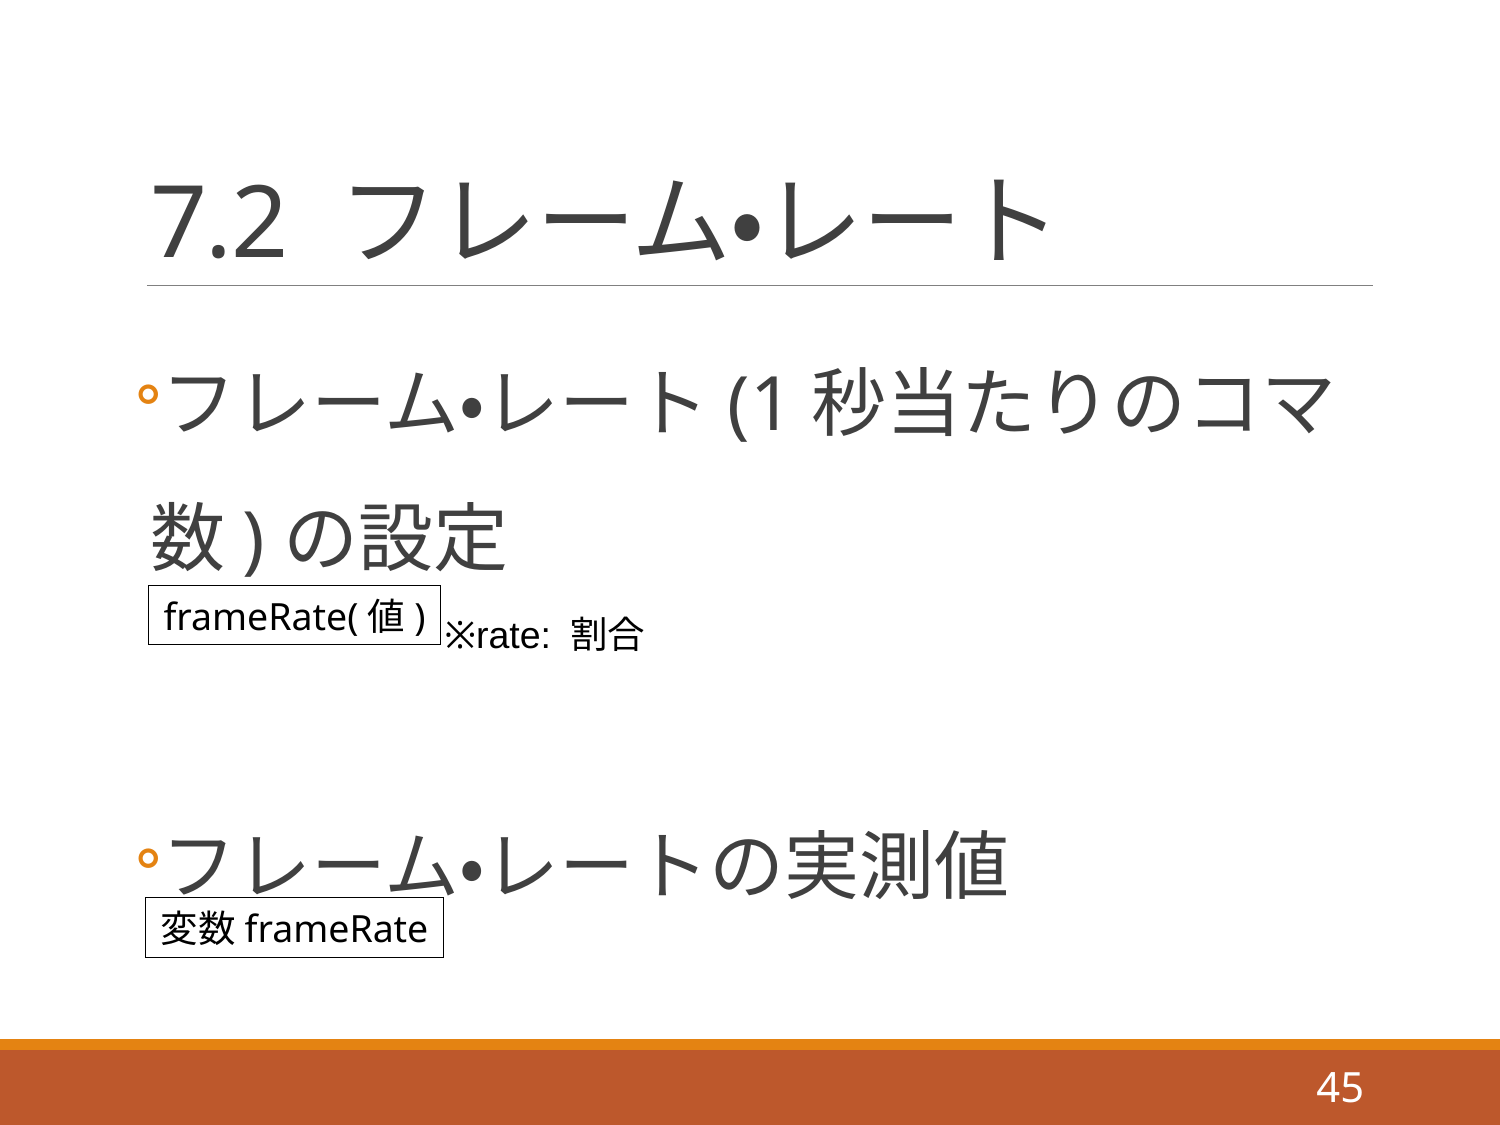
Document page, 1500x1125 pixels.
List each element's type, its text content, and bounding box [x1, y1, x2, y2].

text_box ※rate: 割合 [429, 604, 661, 664]
text_box 変数frameRate [145, 897, 444, 958]
list フレーム・レート(1秒当たりのコマ数)の設定 フレーム・レートの実測値 [135, 302, 1373, 963]
title 7.2 フレーム・レート [135, 47, 1373, 285]
slide_number 45 [1218, 1059, 1380, 1120]
text_box frameRate(値) [148, 585, 441, 645]
